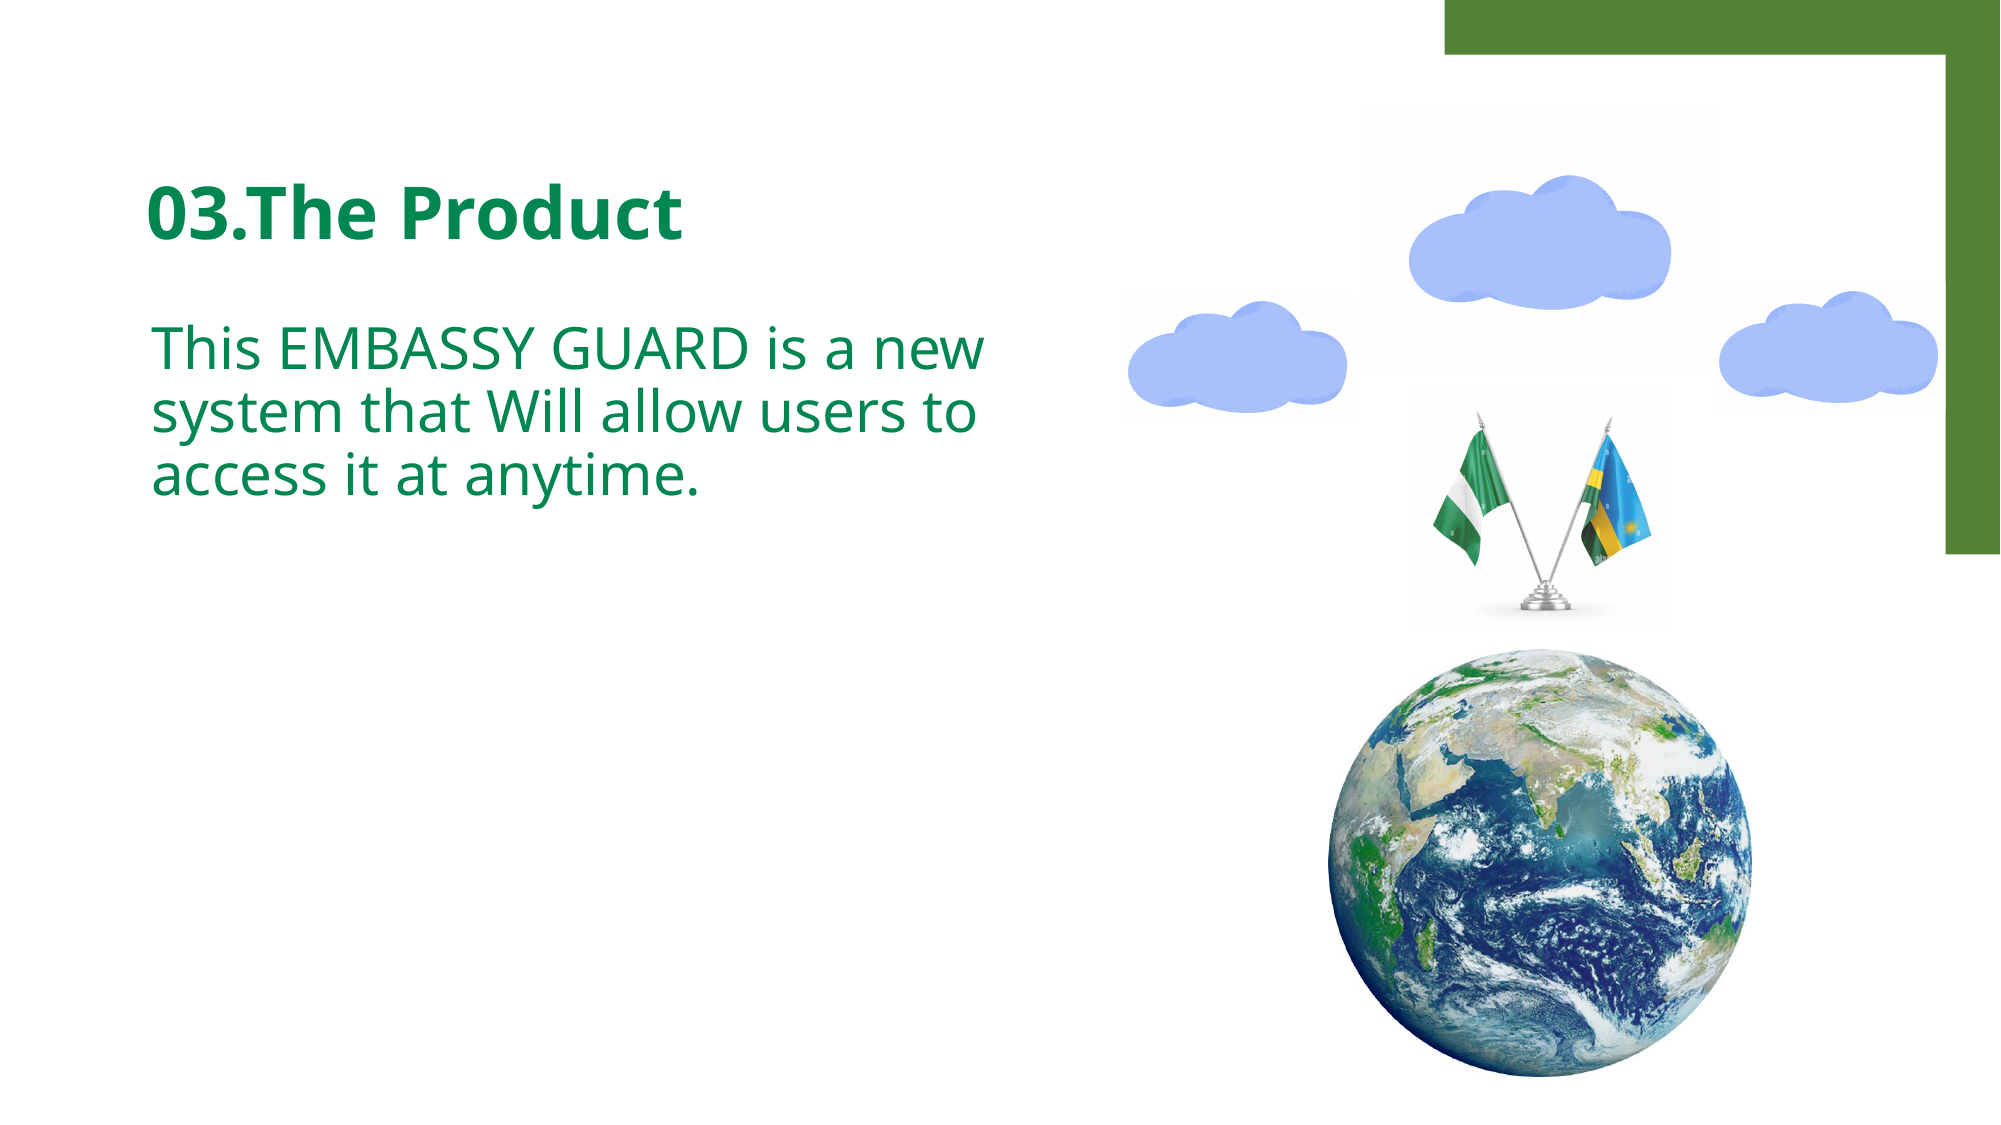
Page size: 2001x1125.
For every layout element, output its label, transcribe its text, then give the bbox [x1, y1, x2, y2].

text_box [1444, 0, 2000, 555]
picture [1122, 293, 1355, 423]
picture [1411, 384, 1669, 627]
picture [1328, 649, 1752, 1077]
picture [1361, 108, 1946, 412]
text_box This EMBASSY GUARD is a new system that Will allow users to access it at anytime. [136, 166, 1048, 579]
text_box 03.The Product [131, 159, 785, 262]
